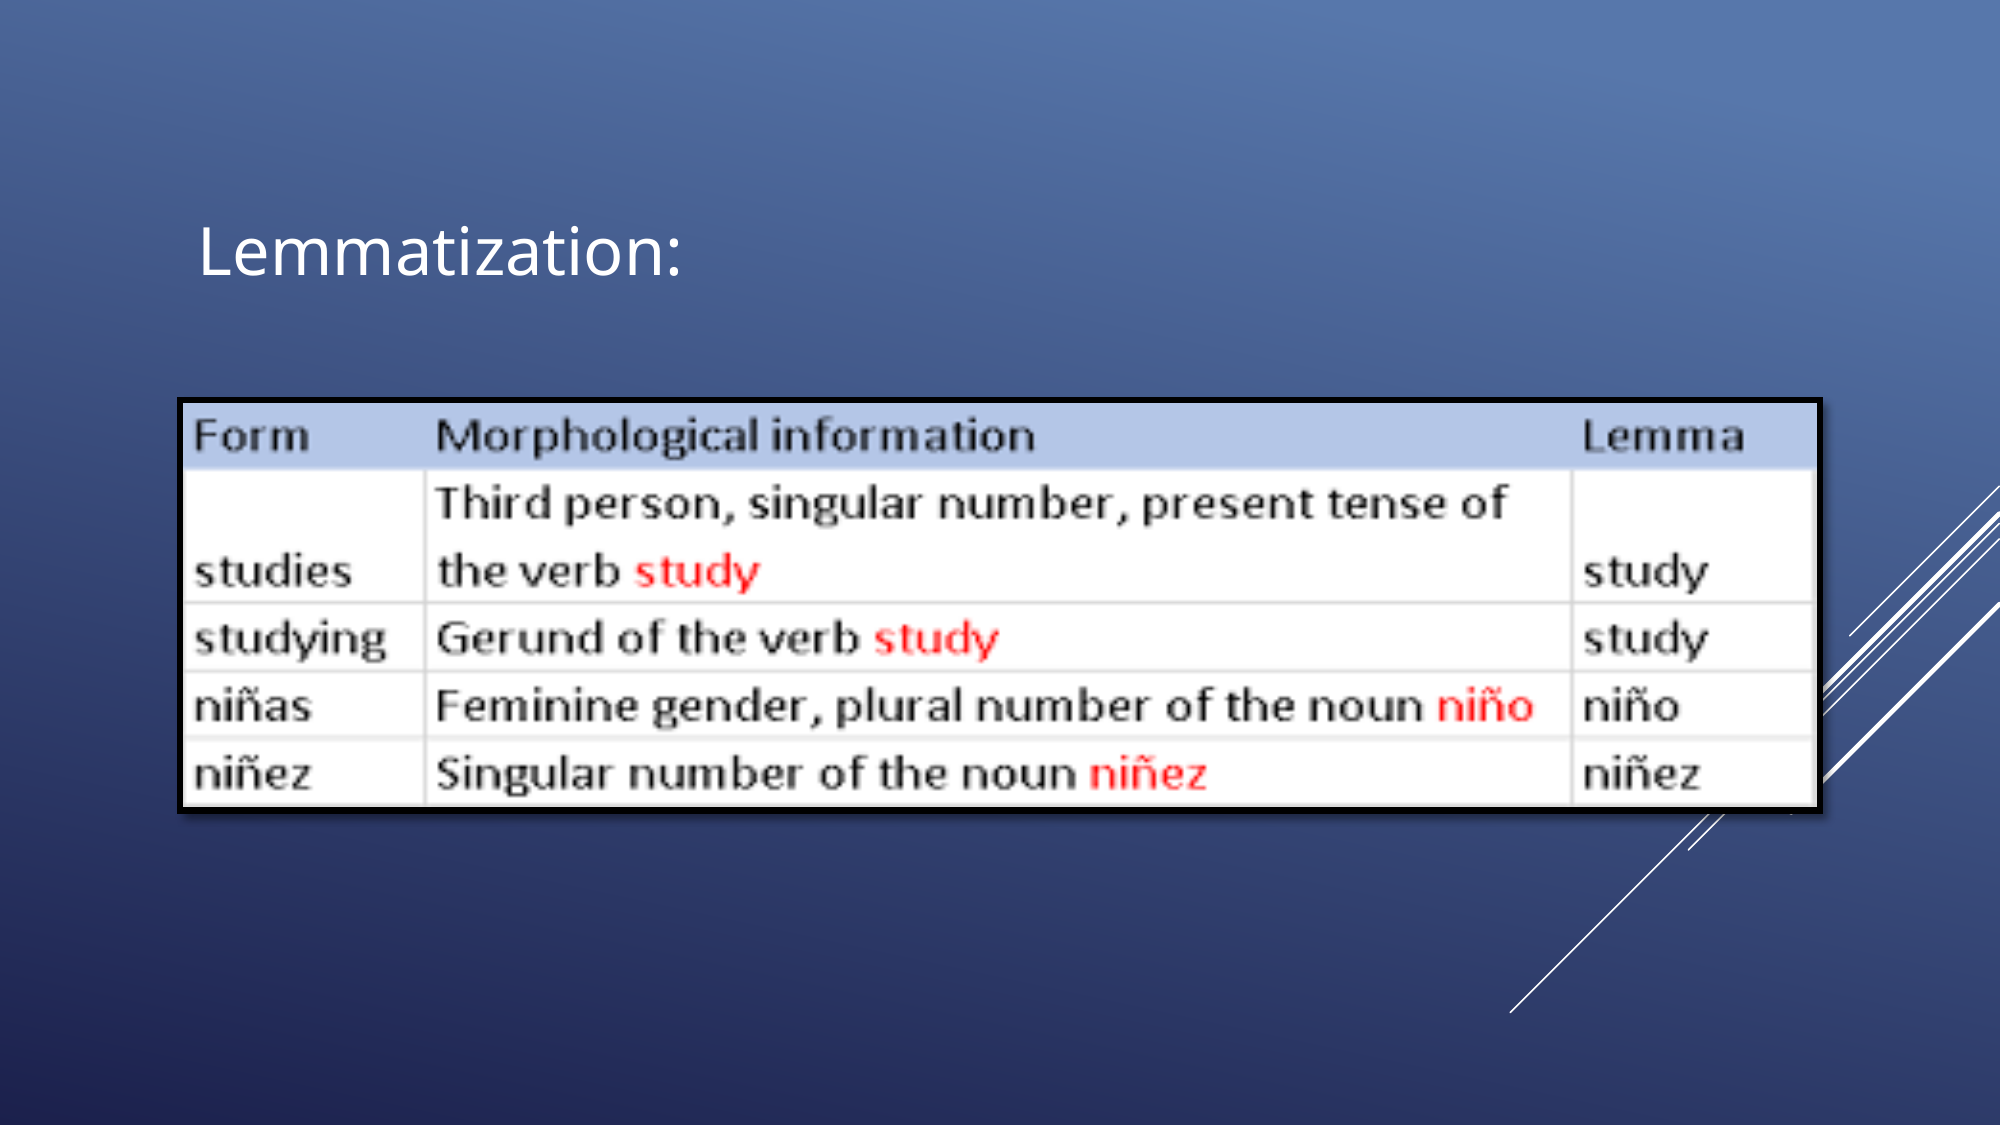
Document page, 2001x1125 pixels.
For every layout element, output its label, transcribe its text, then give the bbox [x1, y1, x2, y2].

text_box Lemmatization: [183, 201, 904, 297]
picture [182, 403, 1817, 808]
